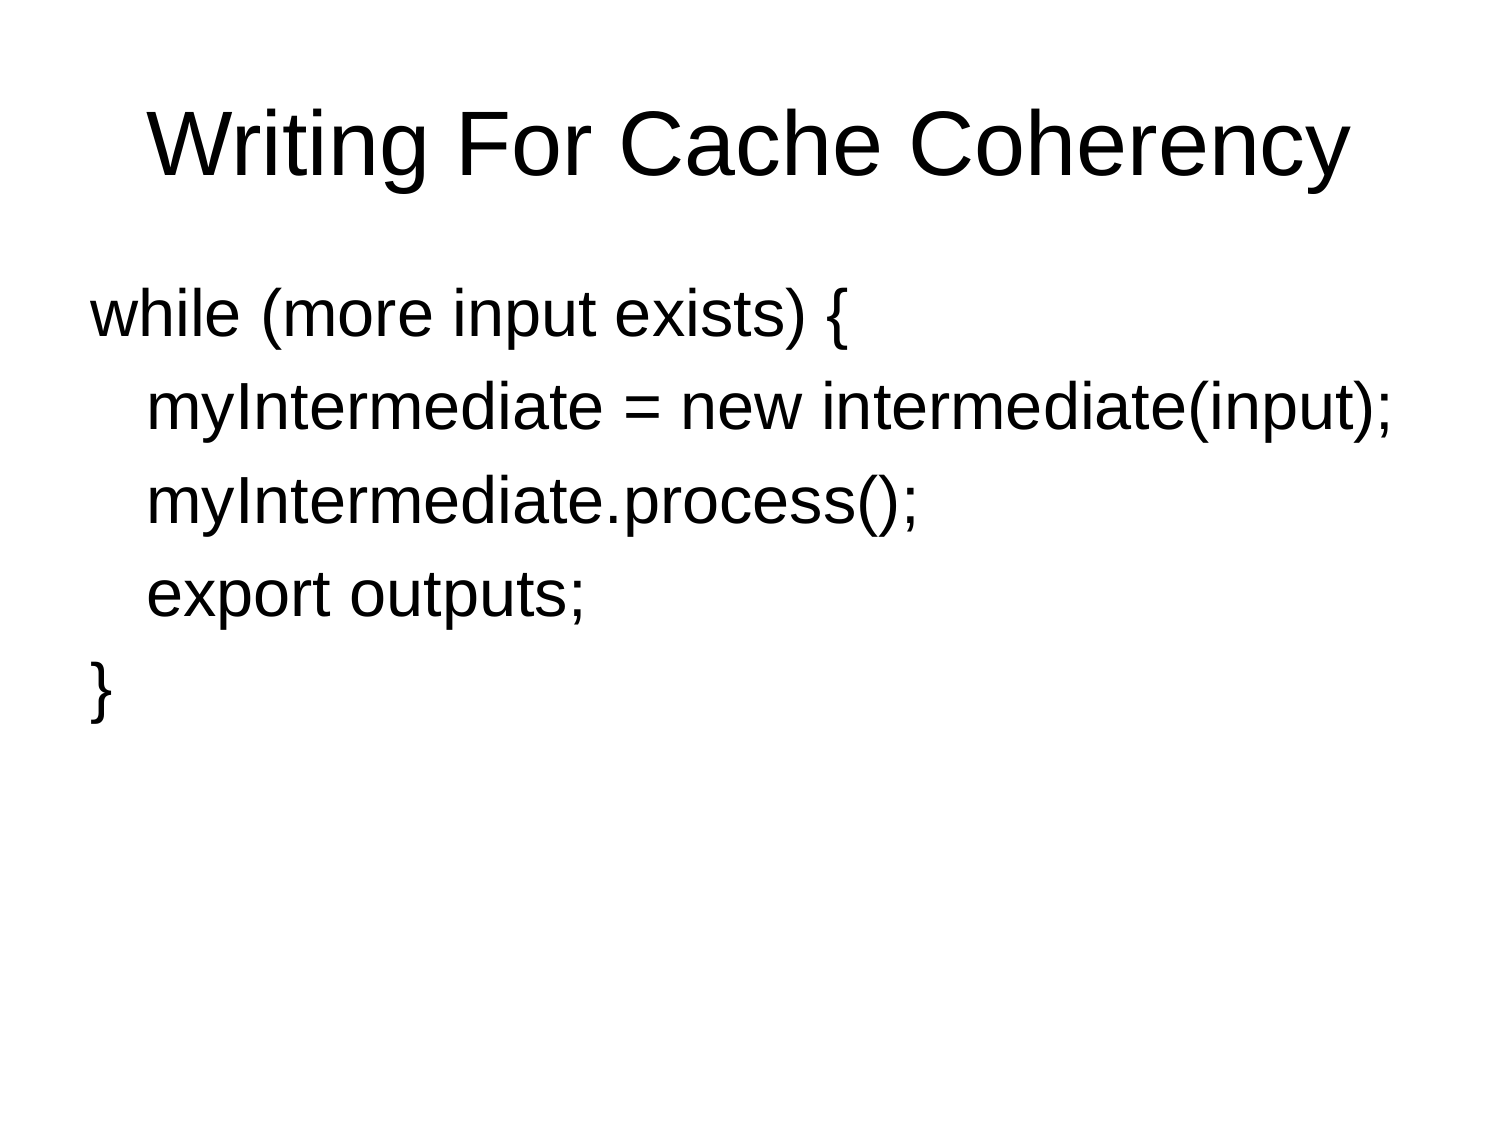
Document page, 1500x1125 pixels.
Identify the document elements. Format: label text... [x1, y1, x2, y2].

title Writing For Cache Coherency [75, 45, 1425, 233]
list while (more input exists) { myIntermediate = new intermediate(input); myIntermediate.process(); export outputs; } [75, 262, 1425, 1005]
